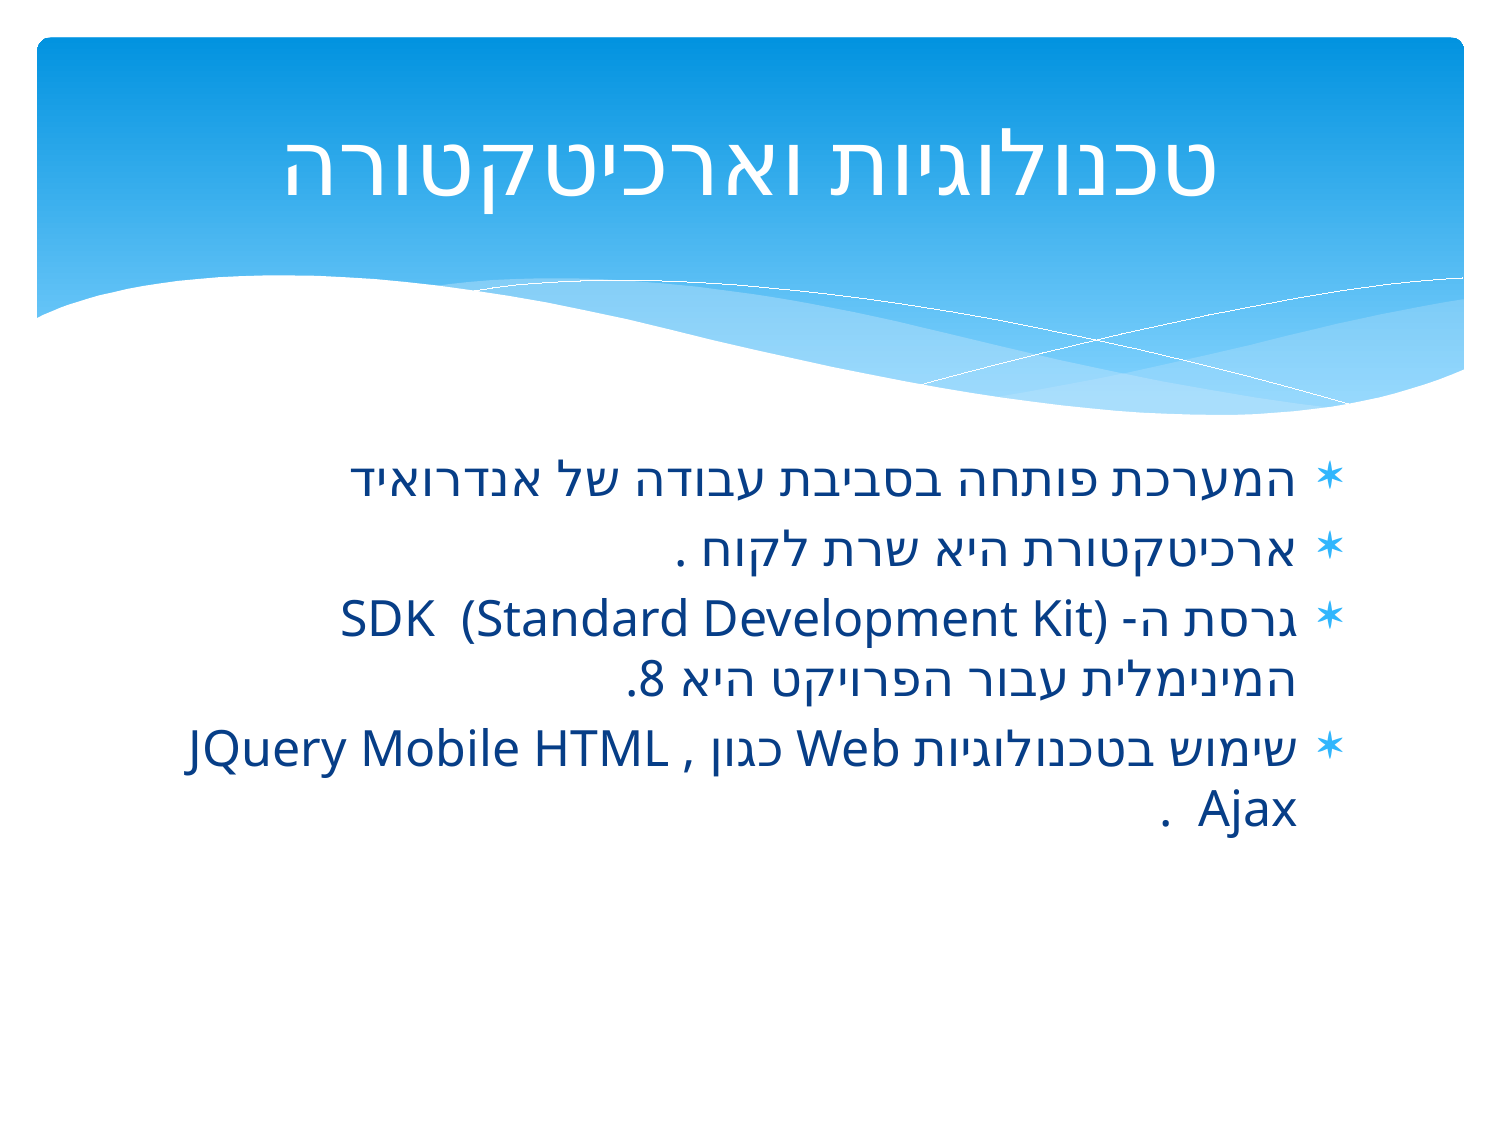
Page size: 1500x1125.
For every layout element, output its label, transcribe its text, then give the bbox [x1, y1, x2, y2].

title טכנולוגיות וארכיטקטורה [75, 55, 1425, 261]
list המערכת פותחה בסביבת עבודה של אנדרואיד ארכיטקטורת היא שרת לקוח . גרסת ה- SDK (Standard Development Kit) המינימלית עבור הפרויקט היא 8. שימוש בטכנולוגיות Web כגון JQuery Mobile HTML , Ajax . [143, 438, 1359, 1005]
